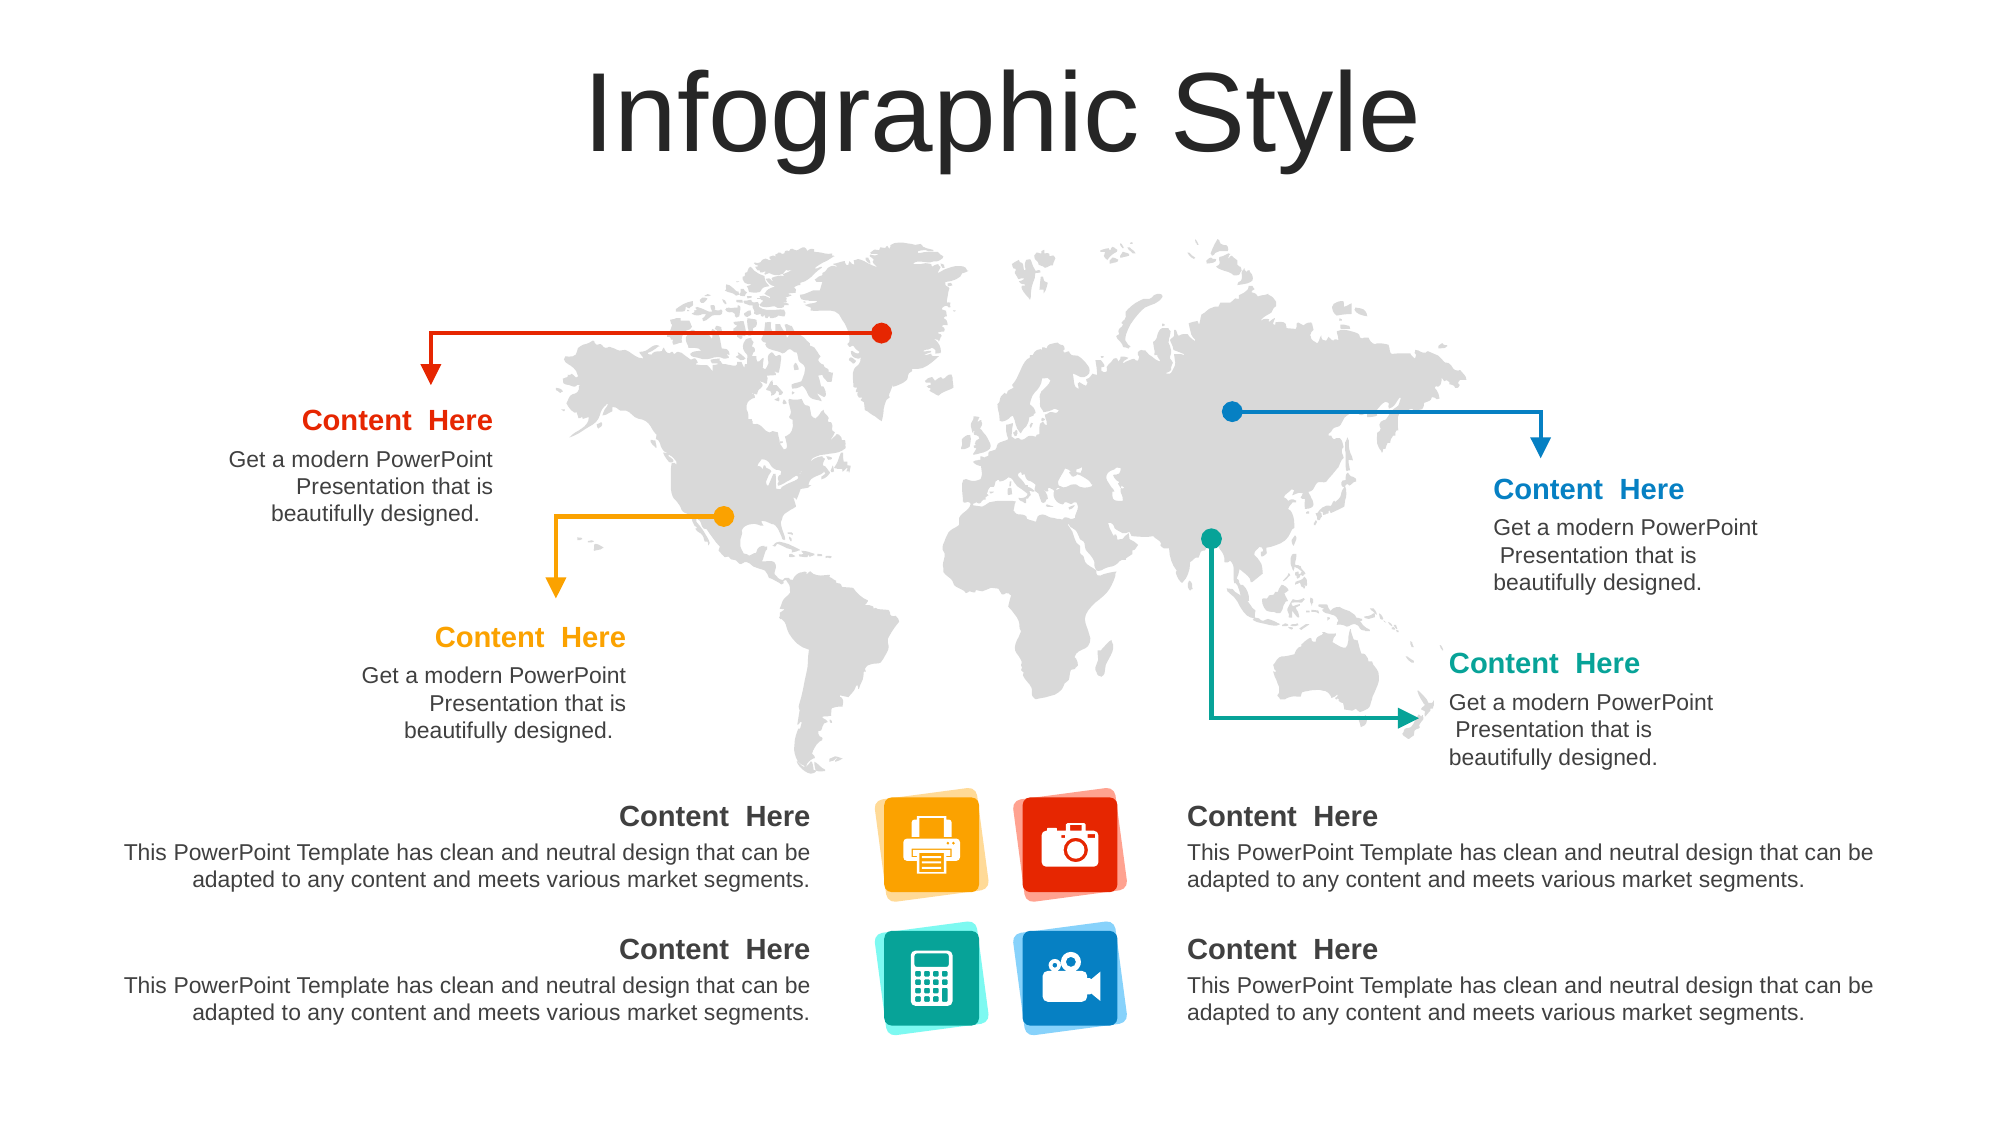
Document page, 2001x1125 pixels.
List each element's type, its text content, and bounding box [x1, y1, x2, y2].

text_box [104, 789, 826, 901]
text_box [104, 922, 826, 1034]
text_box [1434, 637, 1731, 779]
text_box [1467, 411, 1552, 459]
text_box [1172, 922, 1893, 1034]
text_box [344, 610, 642, 752]
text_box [1018, 793, 1122, 897]
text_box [880, 793, 984, 897]
list Infographic Style [53, 55, 1952, 175]
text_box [1172, 789, 1893, 901]
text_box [555, 239, 1467, 774]
text_box [545, 577, 555, 597]
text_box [1018, 926, 1122, 1030]
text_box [211, 393, 509, 536]
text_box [1478, 462, 1776, 604]
text_box [420, 333, 555, 386]
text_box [880, 926, 984, 1030]
